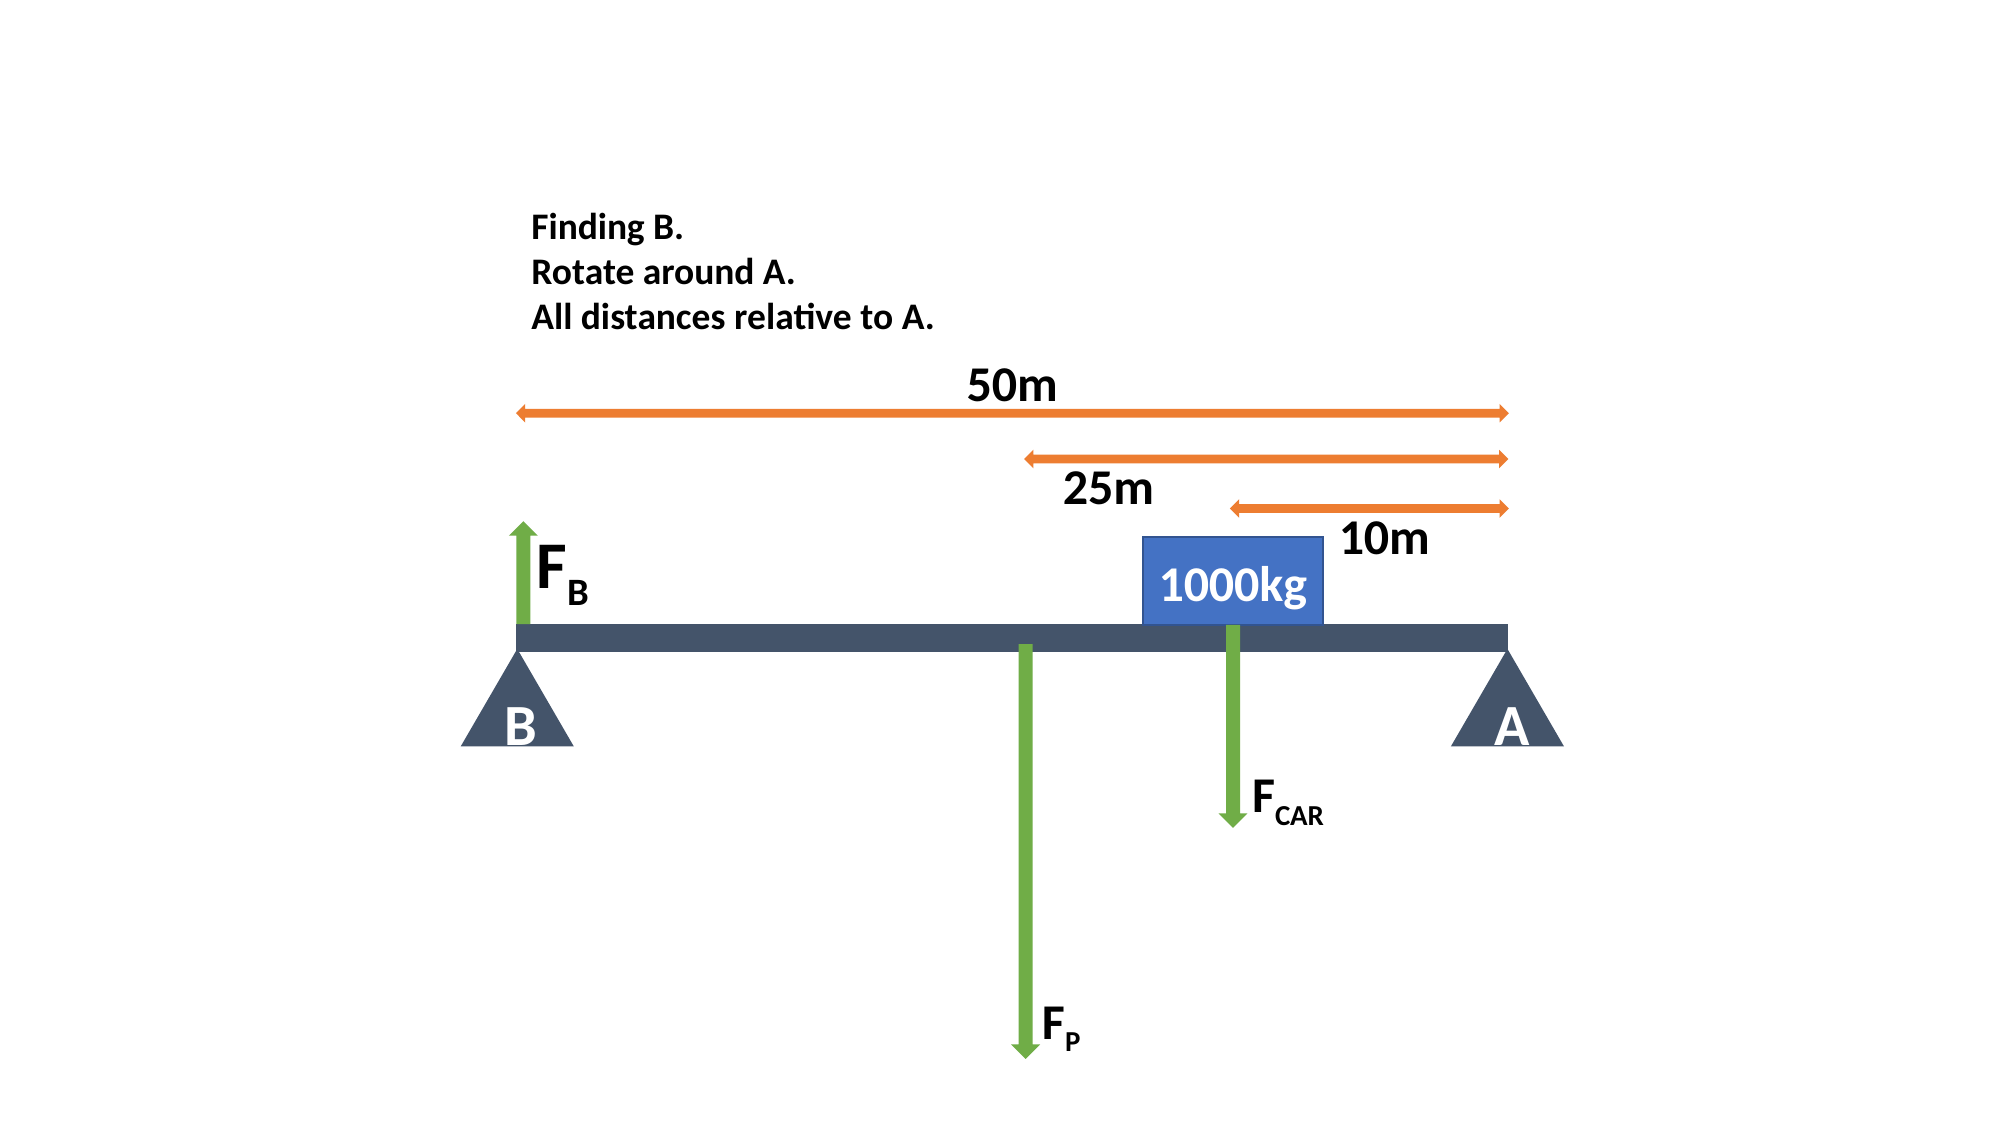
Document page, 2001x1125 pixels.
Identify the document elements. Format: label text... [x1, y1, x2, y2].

text_box 25m [1048, 447, 1169, 523]
text_box Finding B. Rotate around A. All distances relative to A. [516, 194, 951, 345]
text_box [516, 624, 1226, 652]
text_box [1241, 624, 1508, 652]
text_box FCAR [1237, 755, 1340, 839]
text_box FB [521, 514, 604, 621]
text_box [508, 523, 531, 625]
text_box [1218, 624, 1241, 828]
text_box [1169, 449, 1509, 469]
text_box 50m [951, 344, 1073, 419]
text_box A [1450, 648, 1565, 747]
text_box 10m [1324, 497, 1445, 504]
text_box FP [1027, 981, 1096, 1065]
text_box [1229, 499, 1509, 518]
text_box [1073, 403, 1509, 423]
text_box [515, 403, 951, 423]
text_box [1011, 644, 1033, 1059]
text_box 1000kg [1142, 536, 1324, 626]
text_box [1024, 449, 1048, 469]
text_box B [460, 648, 574, 747]
text_box 10m [1324, 513, 1445, 572]
